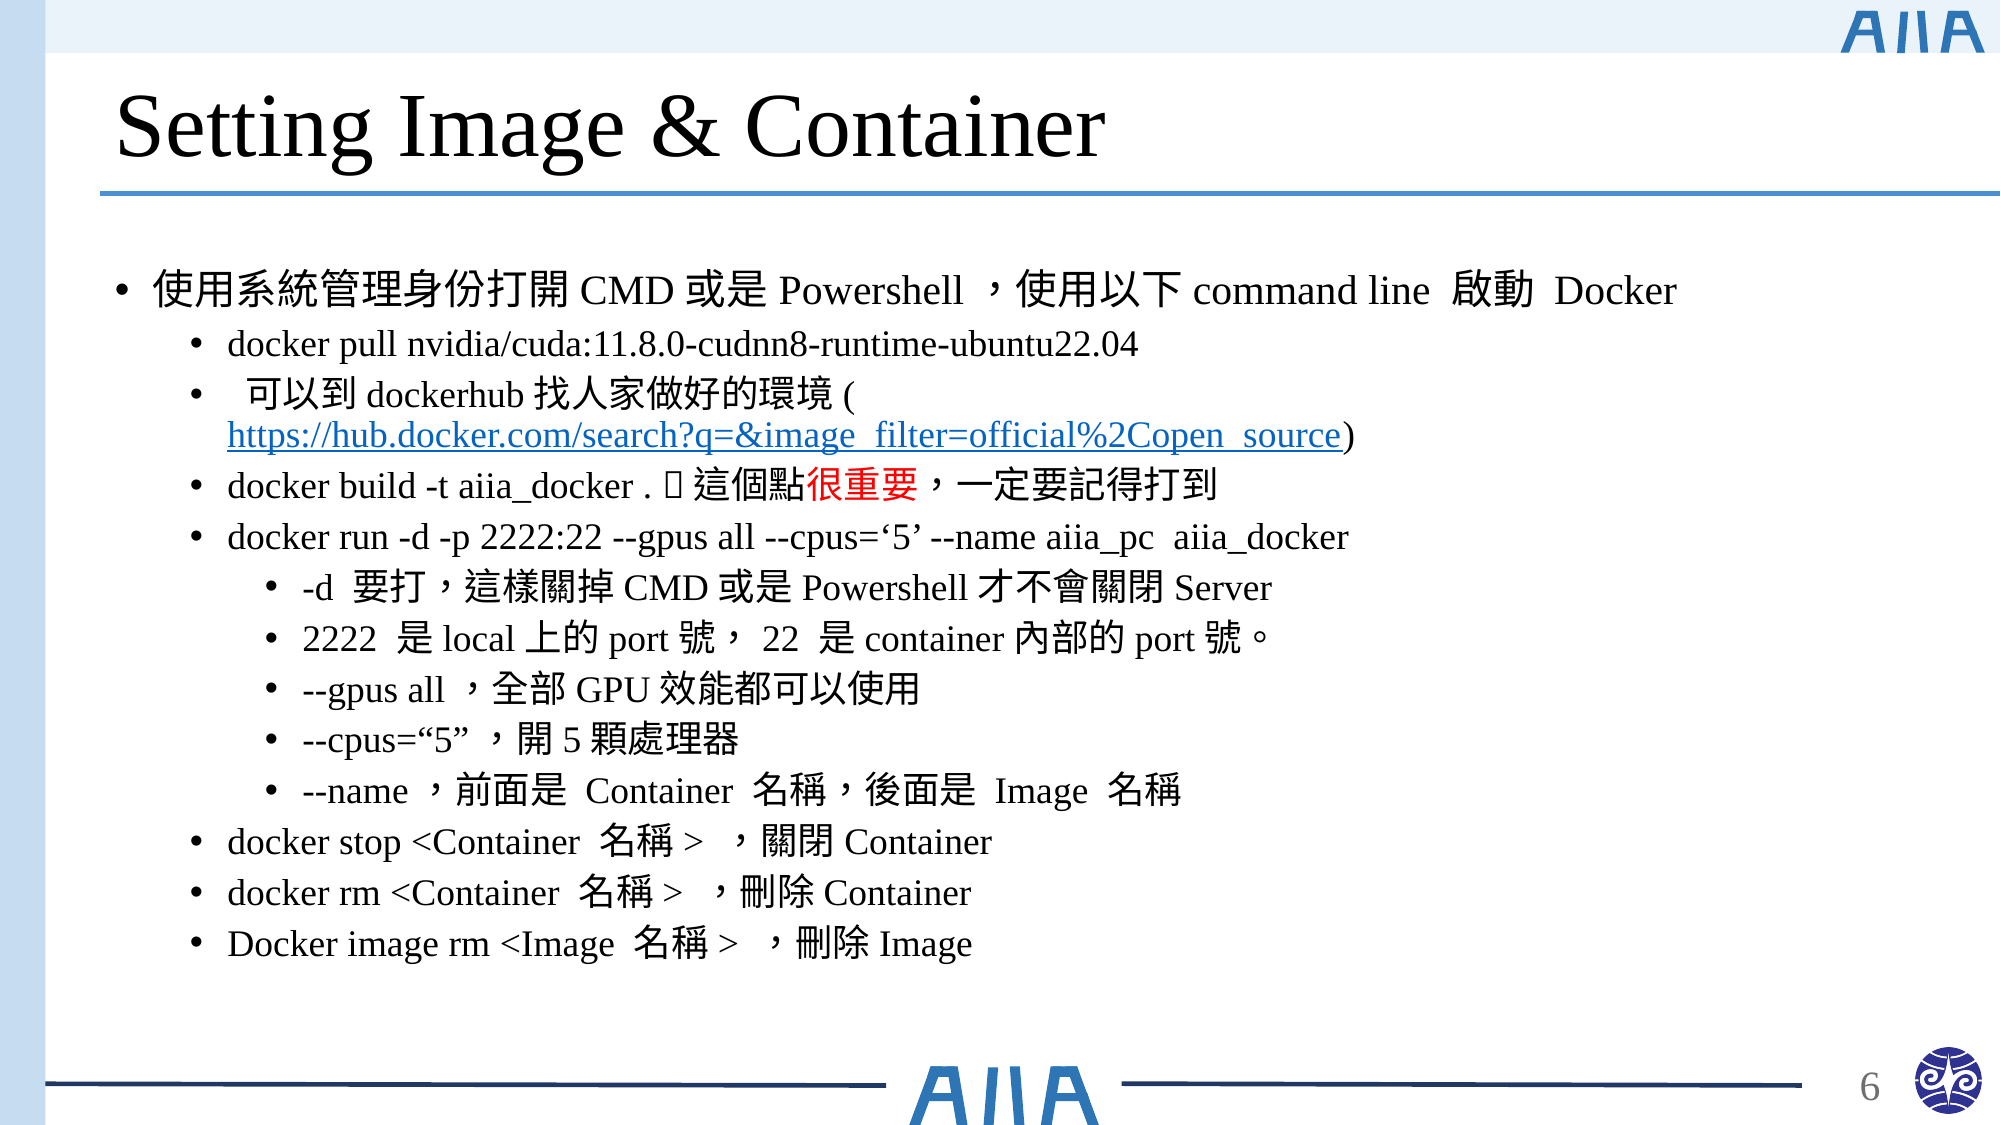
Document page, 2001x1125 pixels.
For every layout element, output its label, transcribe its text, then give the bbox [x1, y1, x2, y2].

picture [1915, 1047, 1982, 1114]
list 使用系統管理身份打開CMD或是Powershell，使用以下command line 啟動 Docker docker pull nvidia/cuda:11.8.0-cudnn8-runtime-ubuntu22.04 可以到dockerhub找人家做好的環境(https://hub.docker.com/search?q=&image_filter=official%2Copen_source) docker build -t aiia_docker . 這個點很重要，一定要記得打到 docker run -d -p 2222:22 --gpus all --cpus=‘5’ --name aiia_pc aiia_docker -d 要打，這樣關掉CMD或是Powershell才不會關閉Server 2222 是local上的port號，22 是container內部的port號。 --gpus all，全部GPU效能都可以使用 --cpus=“5”，開5顆處理器 --name，前面是 Container 名稱，後面是 Image 名稱 docker stop <Container 名稱> ，關閉Container docker rm <Container 名稱> ，刪除Container Docker image rm <Image 名稱> ，刪除Image [99, 261, 1825, 976]
title Setting Image & Container [99, 59, 1863, 194]
